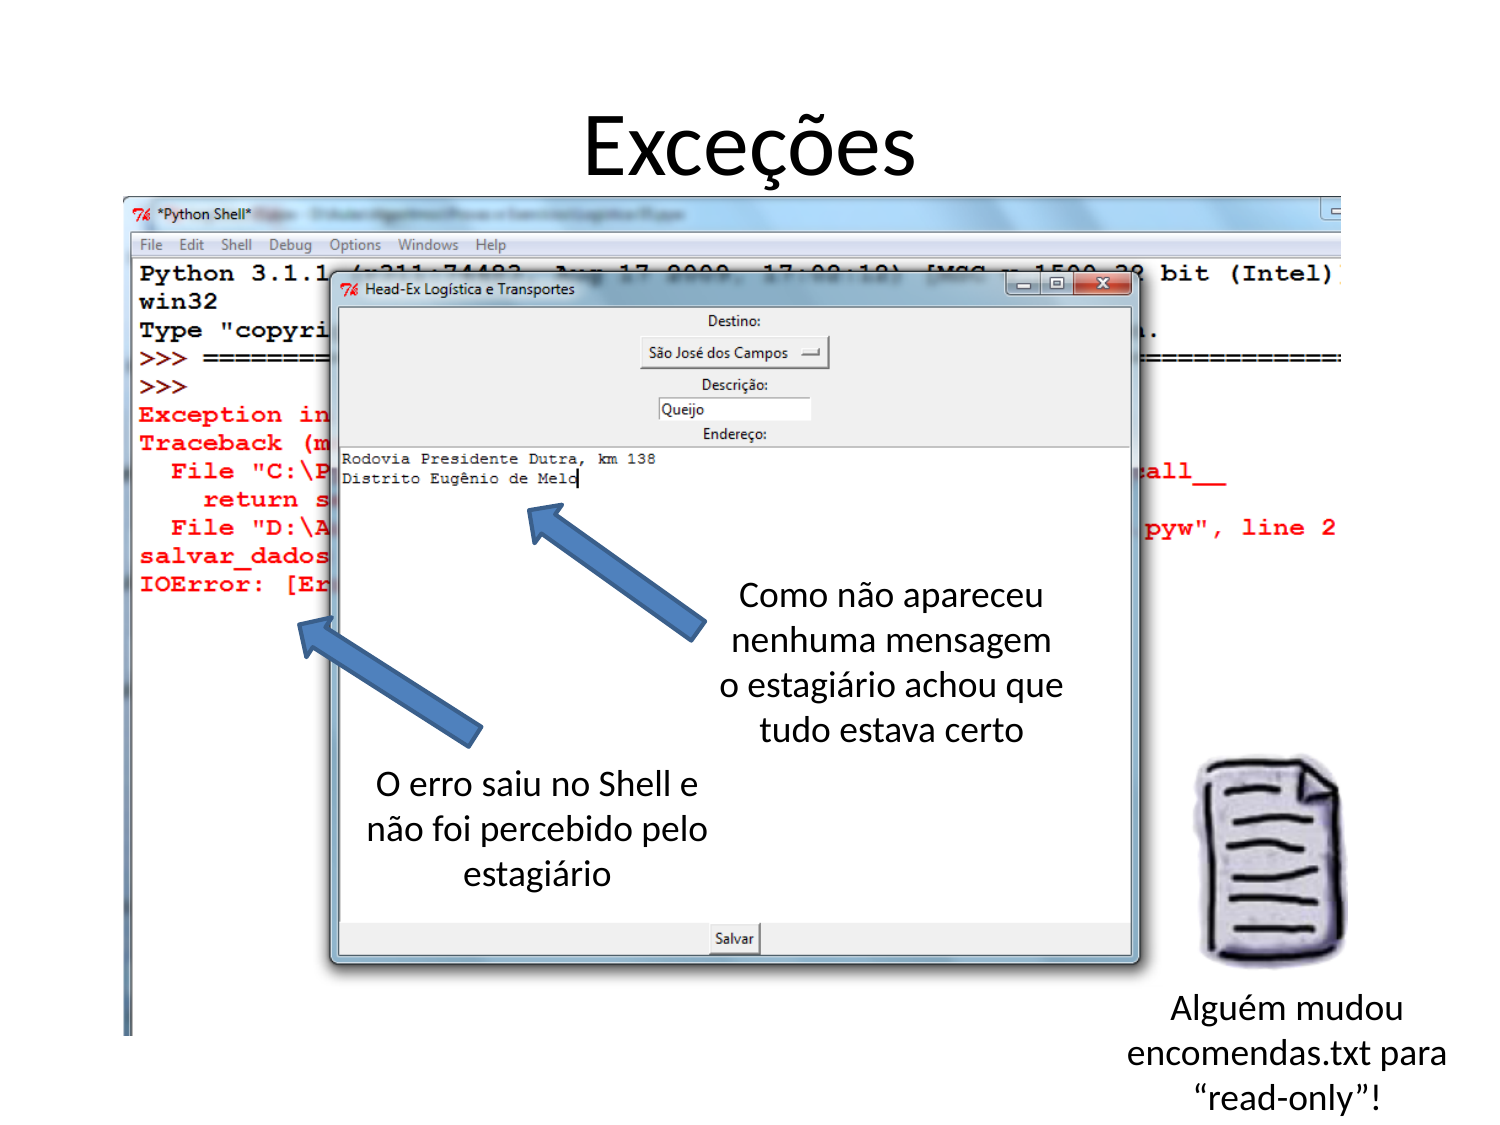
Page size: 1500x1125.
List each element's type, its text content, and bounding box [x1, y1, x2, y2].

picture [1186, 751, 1349, 974]
text_box Alguém mudou encomendas.txt para “read-only”! [1074, 975, 1500, 1125]
title Exceções [75, 45, 1425, 233]
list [123, 195, 1341, 1037]
